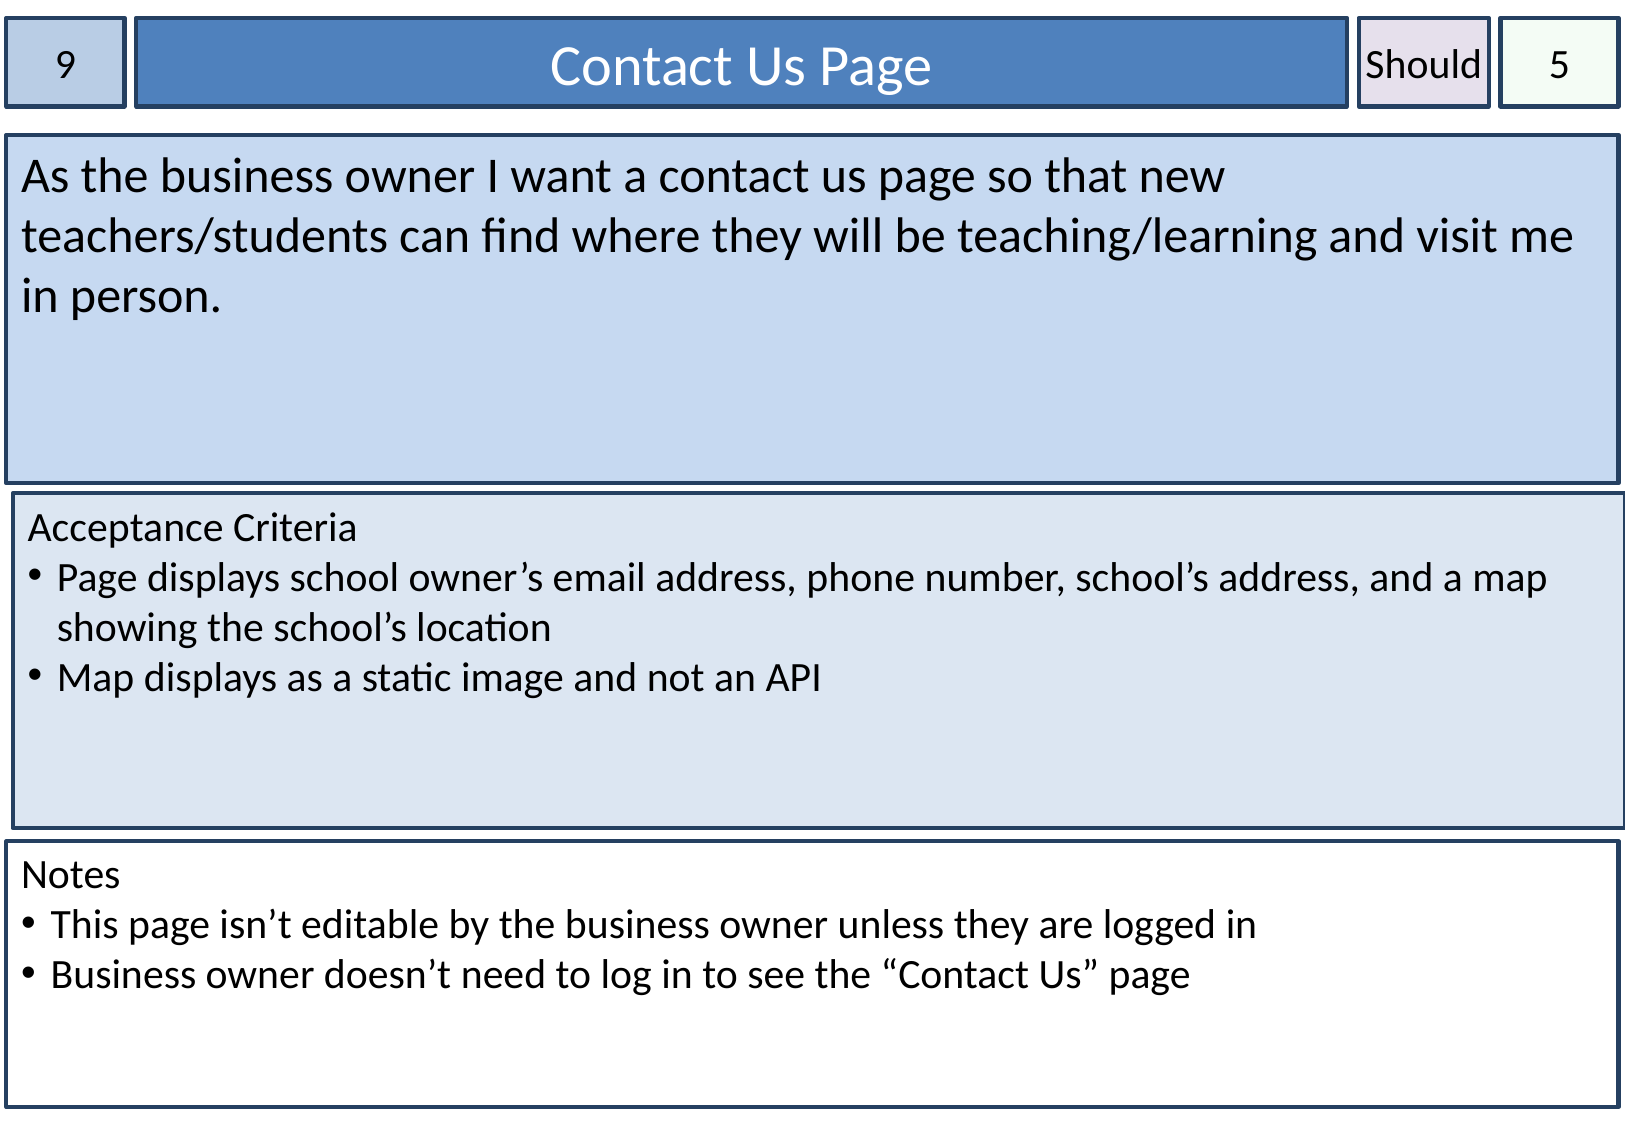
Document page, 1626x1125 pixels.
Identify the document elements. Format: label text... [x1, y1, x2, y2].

text_box Contact Us Page [134, 16, 1349, 109]
text_box Should [1357, 16, 1491, 109]
text_box 5 [1498, 16, 1621, 109]
text_box As the business owner I want a contact us page so that new teachers/students can find where they will be teaching/learning and visit me in person. [4, 133, 1621, 485]
text_box 9 [4, 16, 127, 109]
text_box Acceptance Criteria Page displays school owner’s email address, phone number, school’s address, and a map showing the school’s location Map displays as a static image and not an API [11, 491, 1625, 830]
text_box Notes This page isn’t editable by the business owner unless they are logged in Business owner doesn’t need to log in to see the “Contact Us” page [4, 839, 1621, 1109]
